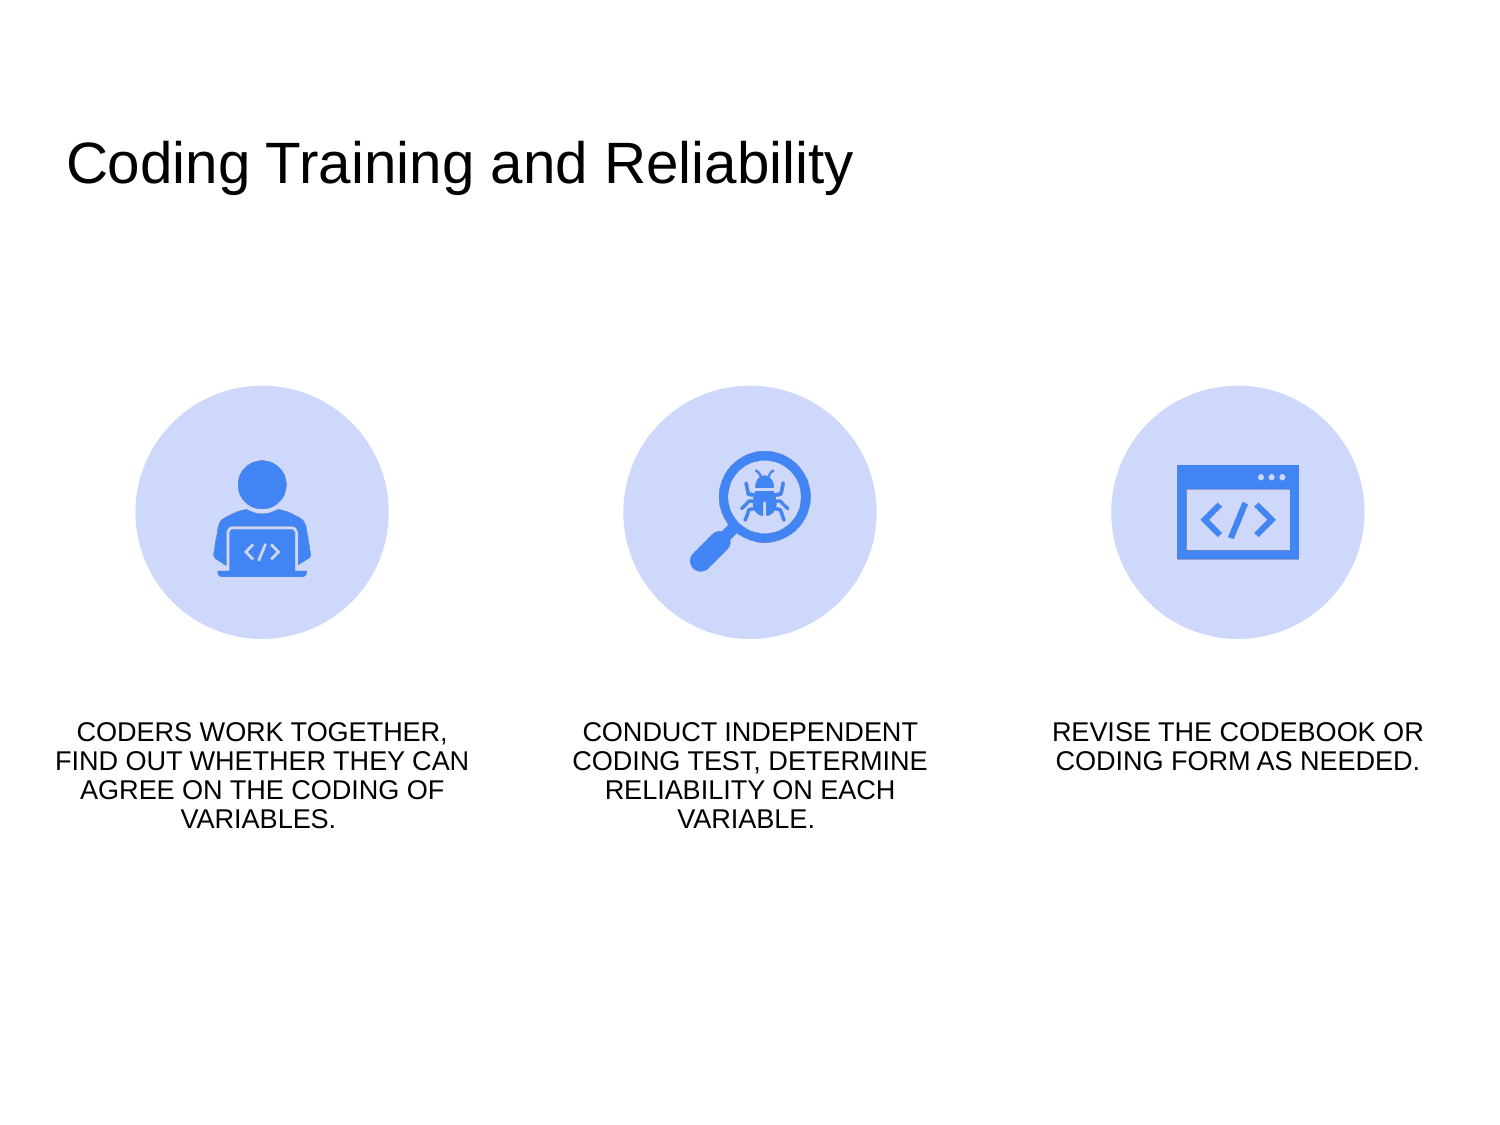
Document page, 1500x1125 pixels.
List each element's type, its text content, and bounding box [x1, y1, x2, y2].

title Coding Training and Reliability [51, 97, 1449, 223]
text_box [54, 385, 1446, 837]
